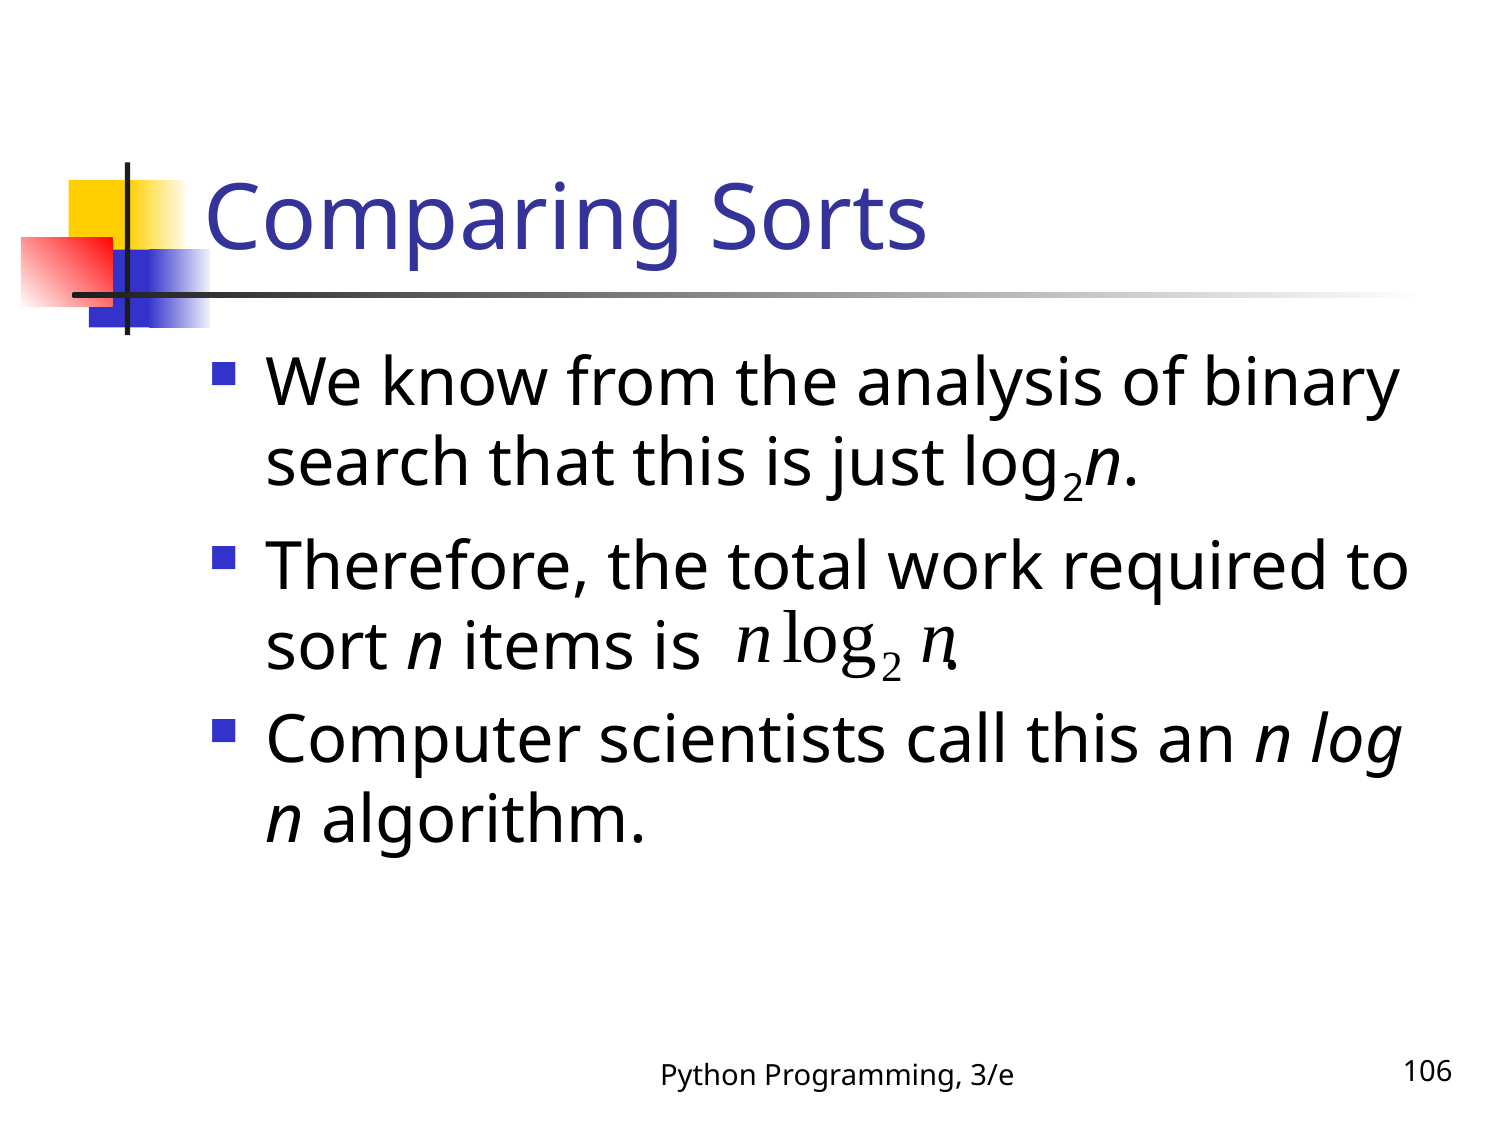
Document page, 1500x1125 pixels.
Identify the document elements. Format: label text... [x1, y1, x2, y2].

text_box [723, 587, 975, 701]
slide_number 106 [1154, 1023, 1468, 1100]
list We know from the analysis of binary search that this is just log2n. Therefore, the total work required to sort n items is . Computer scientists call this an n log n algorithm. [193, 331, 1469, 1006]
footer Python Programming, 3/e [599, 1023, 1076, 1100]
title Comparing Sorts [188, 35, 1468, 275]
